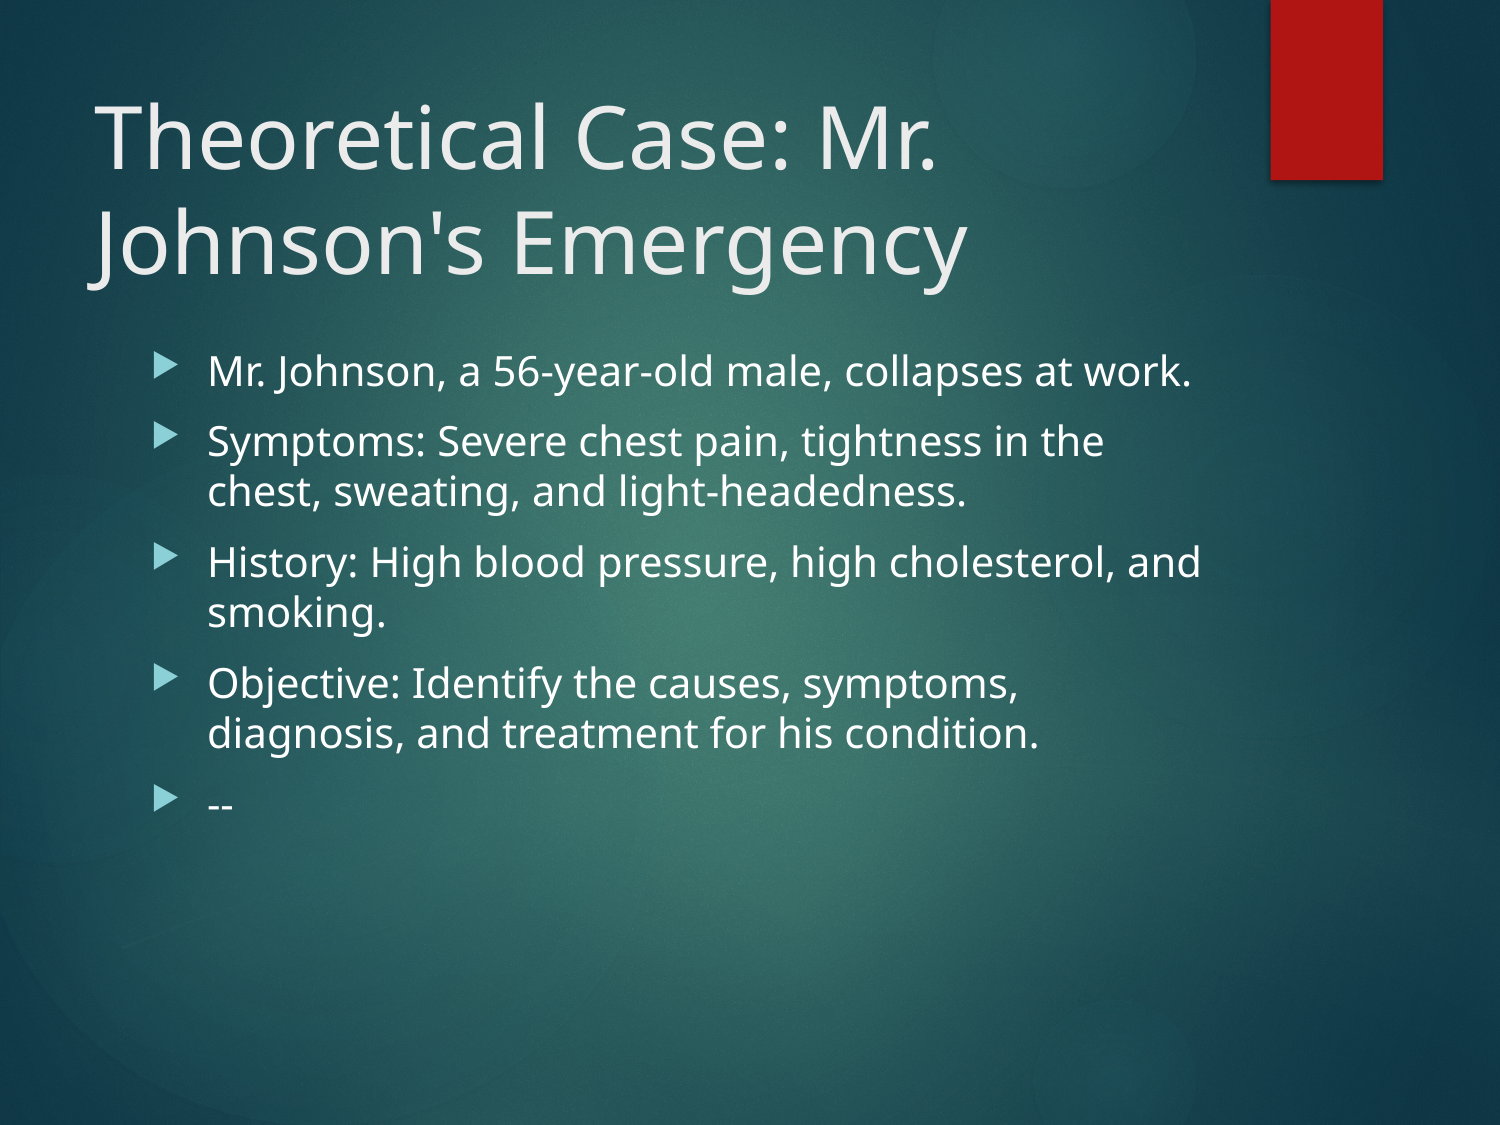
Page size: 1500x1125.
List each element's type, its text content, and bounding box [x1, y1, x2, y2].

list Mr. Johnson, a 56-year-old male, collapses at work. Symptoms: Severe chest pain, tightness in the chest, sweating, and light-headedness. History: High blood pressure, high cholesterol, and smoking. Objective: Identify the causes, symptoms, diagnosis, and treatment for his condition. -- [135, 336, 1237, 1025]
title Theoretical Case: Mr. Johnson's Emergency [79, 74, 1237, 304]
